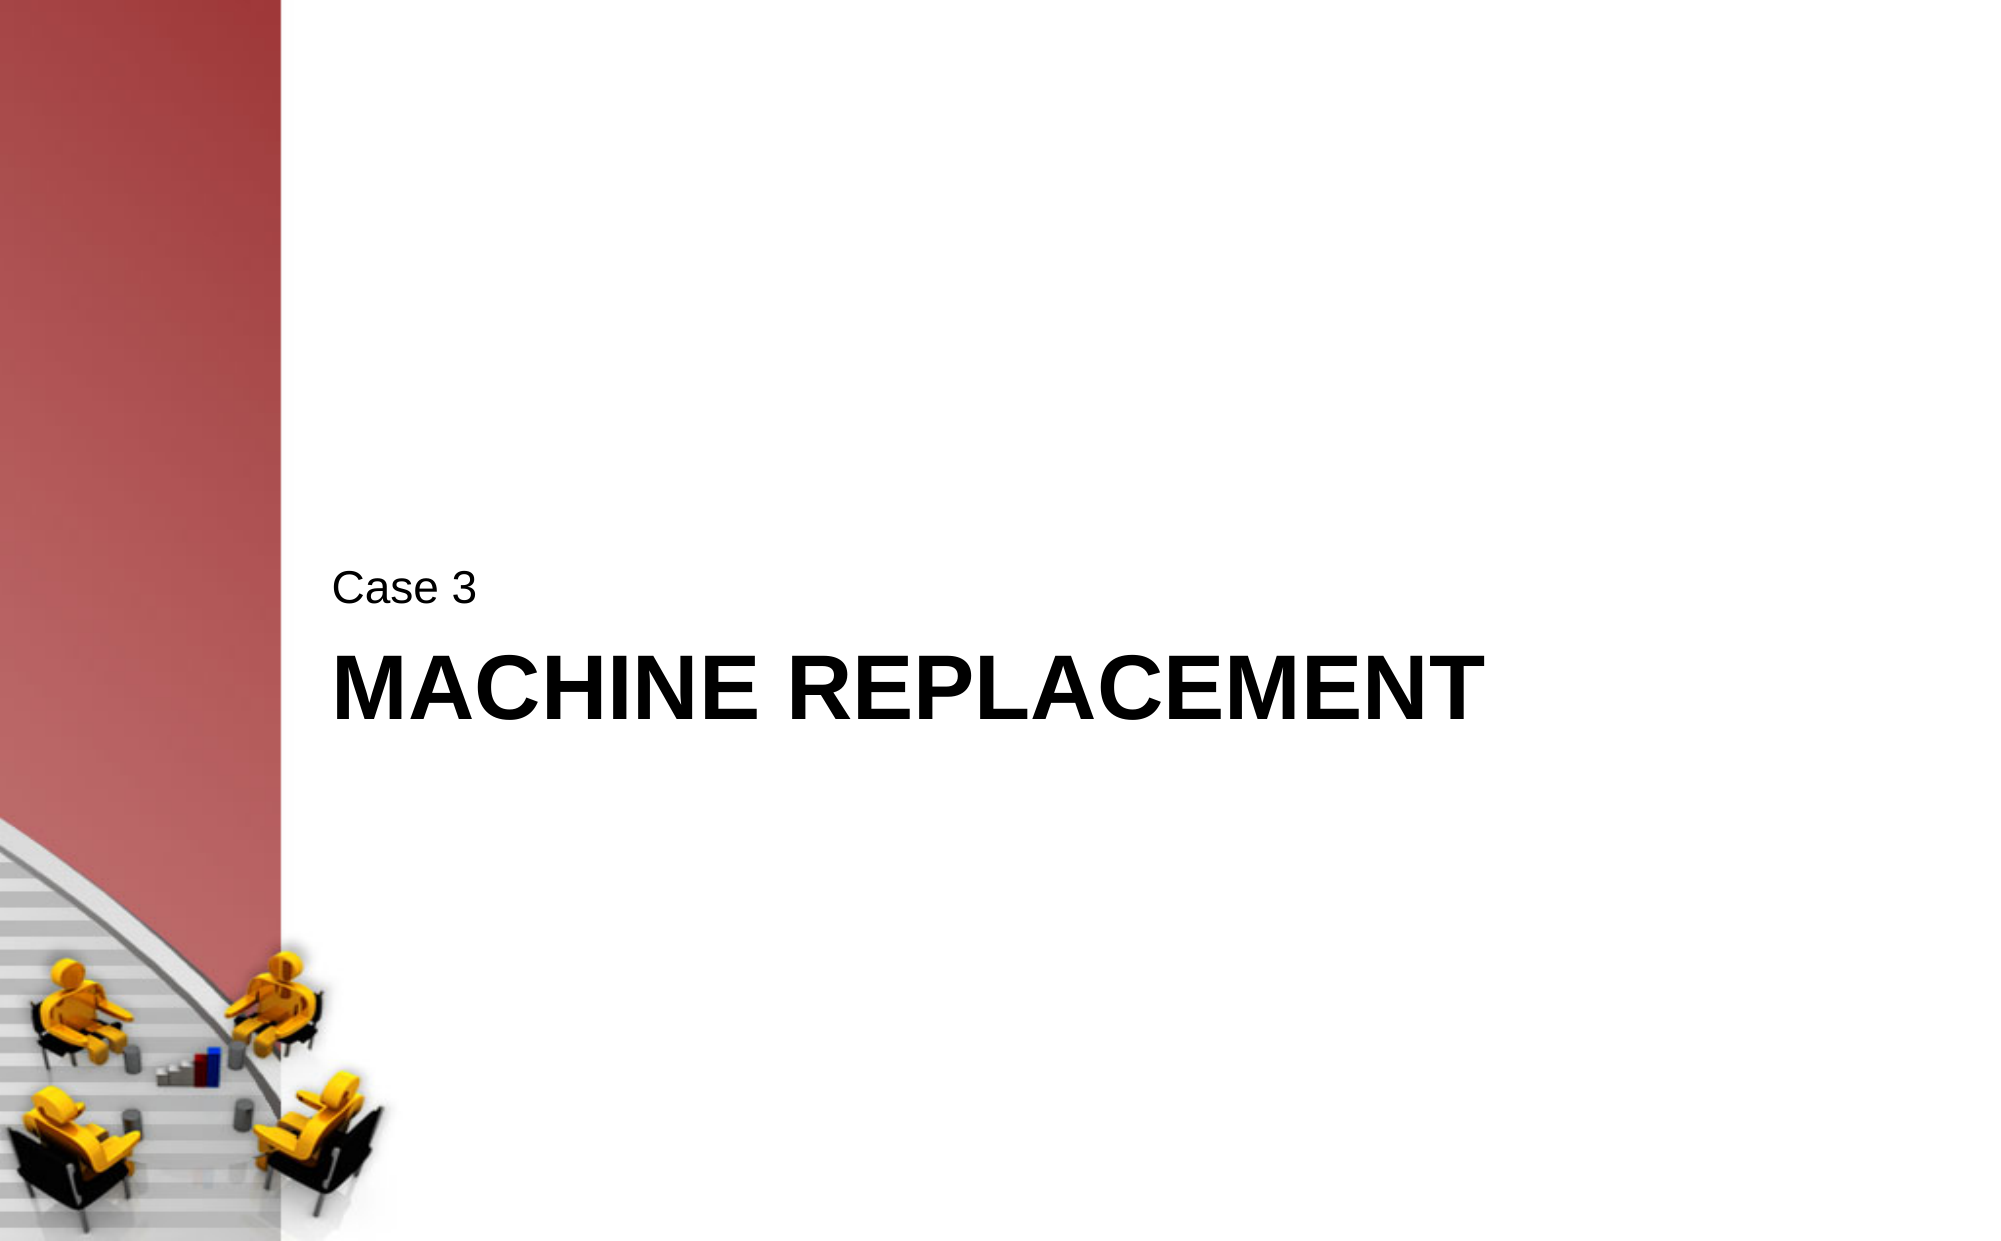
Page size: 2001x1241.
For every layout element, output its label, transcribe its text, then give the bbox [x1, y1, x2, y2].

list Case 3 [316, 348, 1900, 621]
picture [0, 0, 2001, 1241]
title Machine Replacement [316, 621, 1900, 867]
